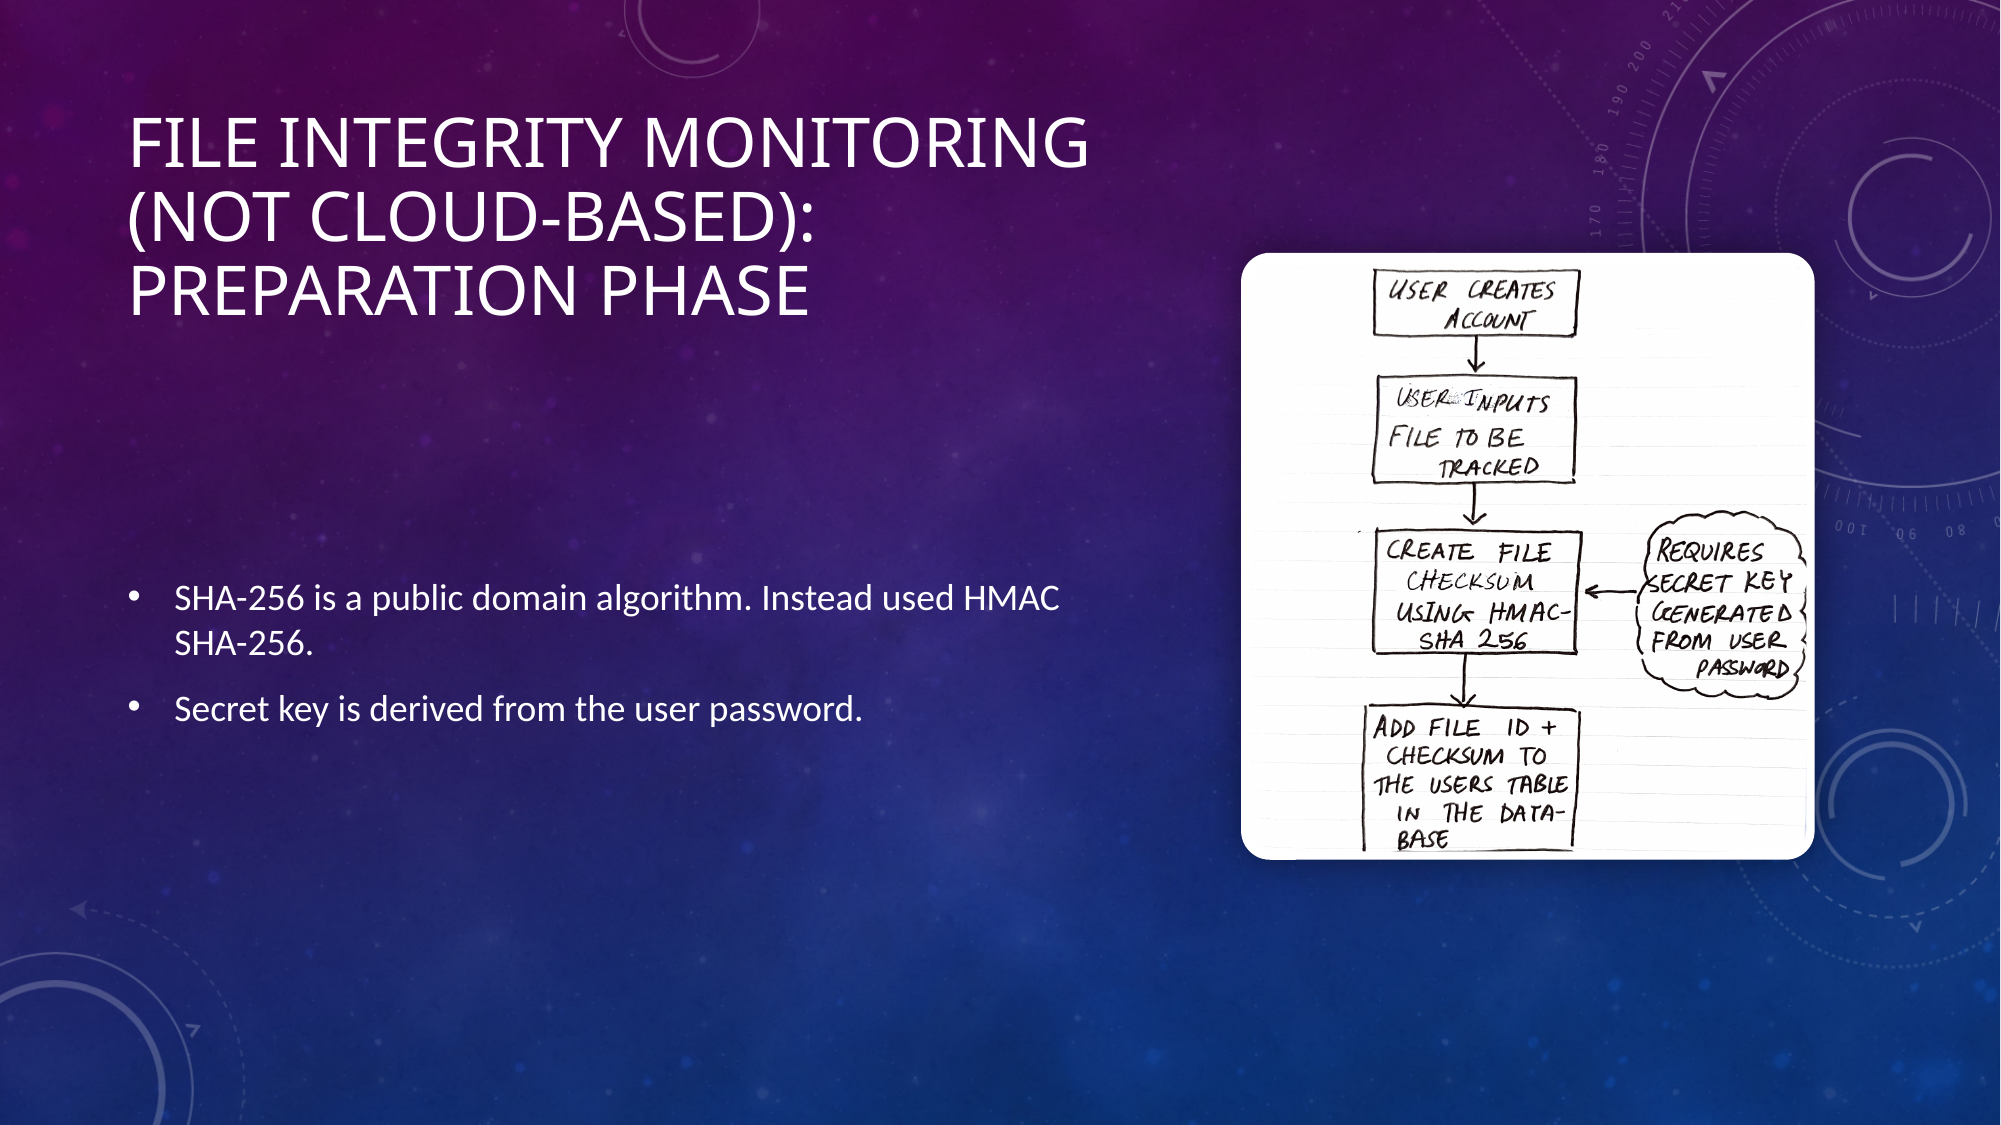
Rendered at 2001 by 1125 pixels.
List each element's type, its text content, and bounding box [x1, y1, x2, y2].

picture [0, 0, 2001, 1125]
list SHA-256 is a public domain algorithm. Instead used HMAC SHA-256. Secret key is derived from the user password. [112, 351, 1144, 950]
text_box File integrity monitoring (NOT CLOUD-BASED): Preparation PHASE [112, 99, 1144, 339]
